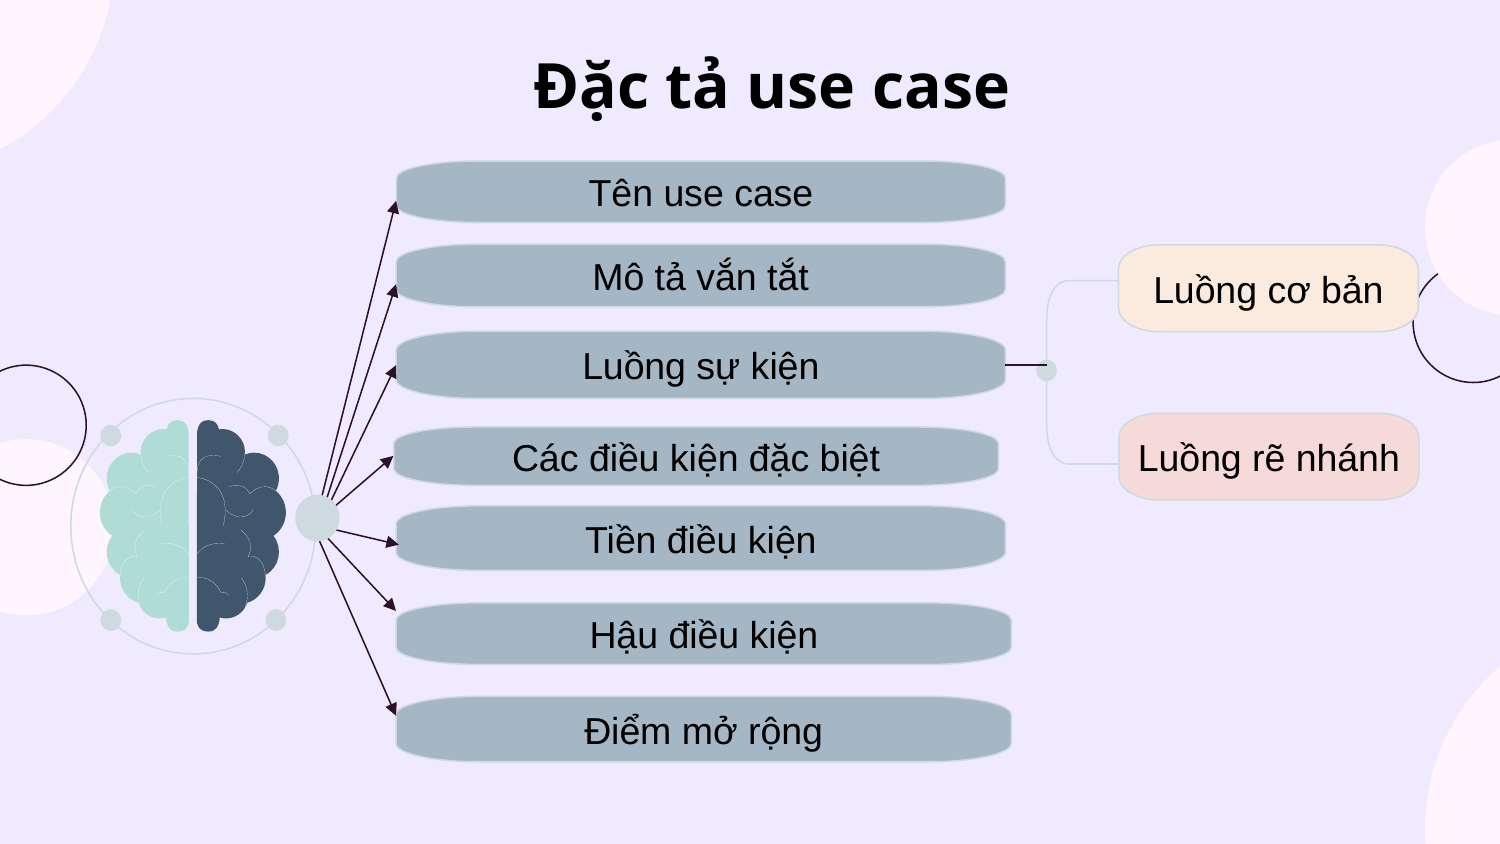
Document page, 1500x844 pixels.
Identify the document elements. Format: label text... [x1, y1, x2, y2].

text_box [311, 455, 394, 527]
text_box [318, 284, 397, 364]
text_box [316, 535, 397, 717]
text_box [316, 364, 397, 458]
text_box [0, 160, 1420, 763]
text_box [314, 200, 397, 286]
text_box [318, 525, 400, 534]
title Đặc tả use case [139, 31, 1404, 126]
